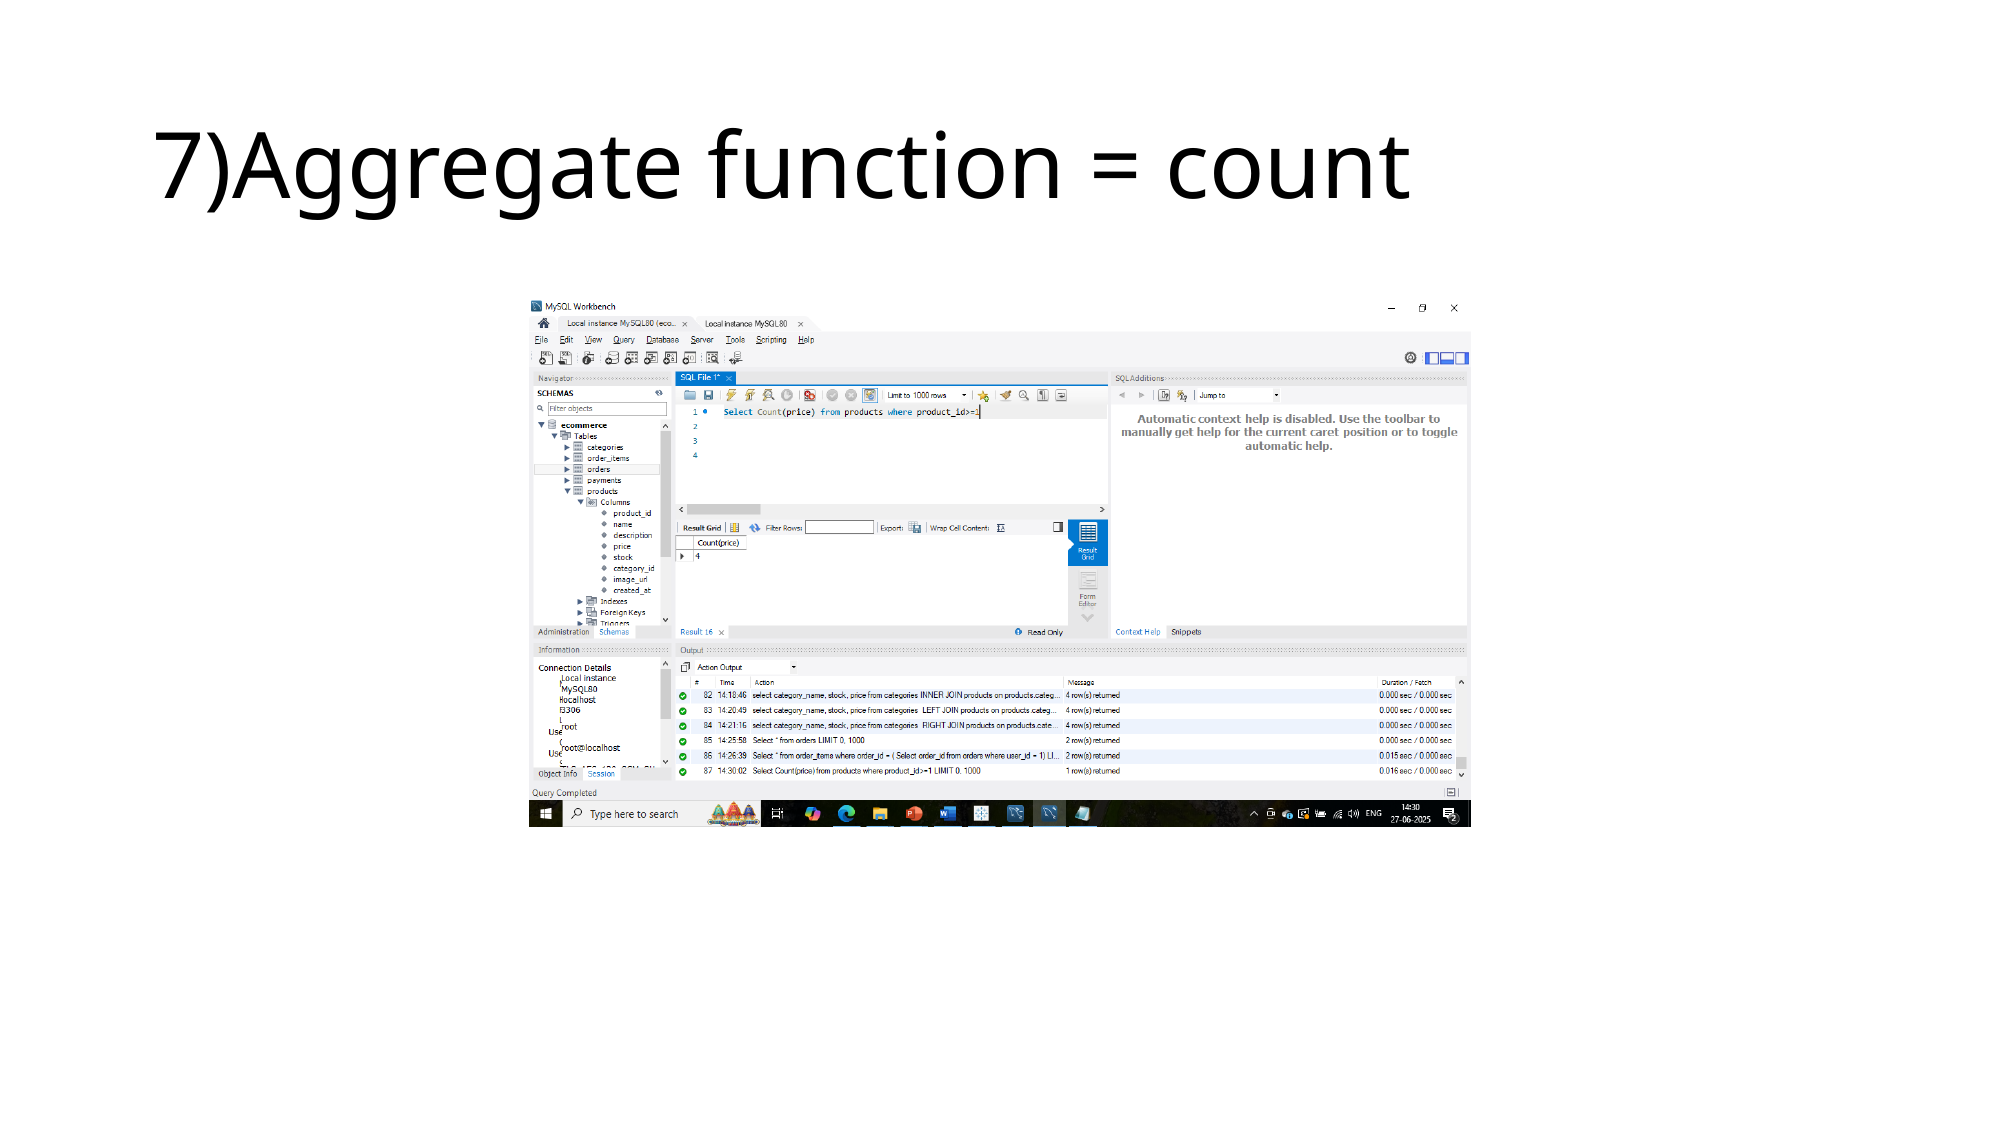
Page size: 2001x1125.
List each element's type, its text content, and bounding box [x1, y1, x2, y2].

title 7)Aggregate function = count [137, 59, 1863, 278]
picture [529, 298, 1471, 827]
